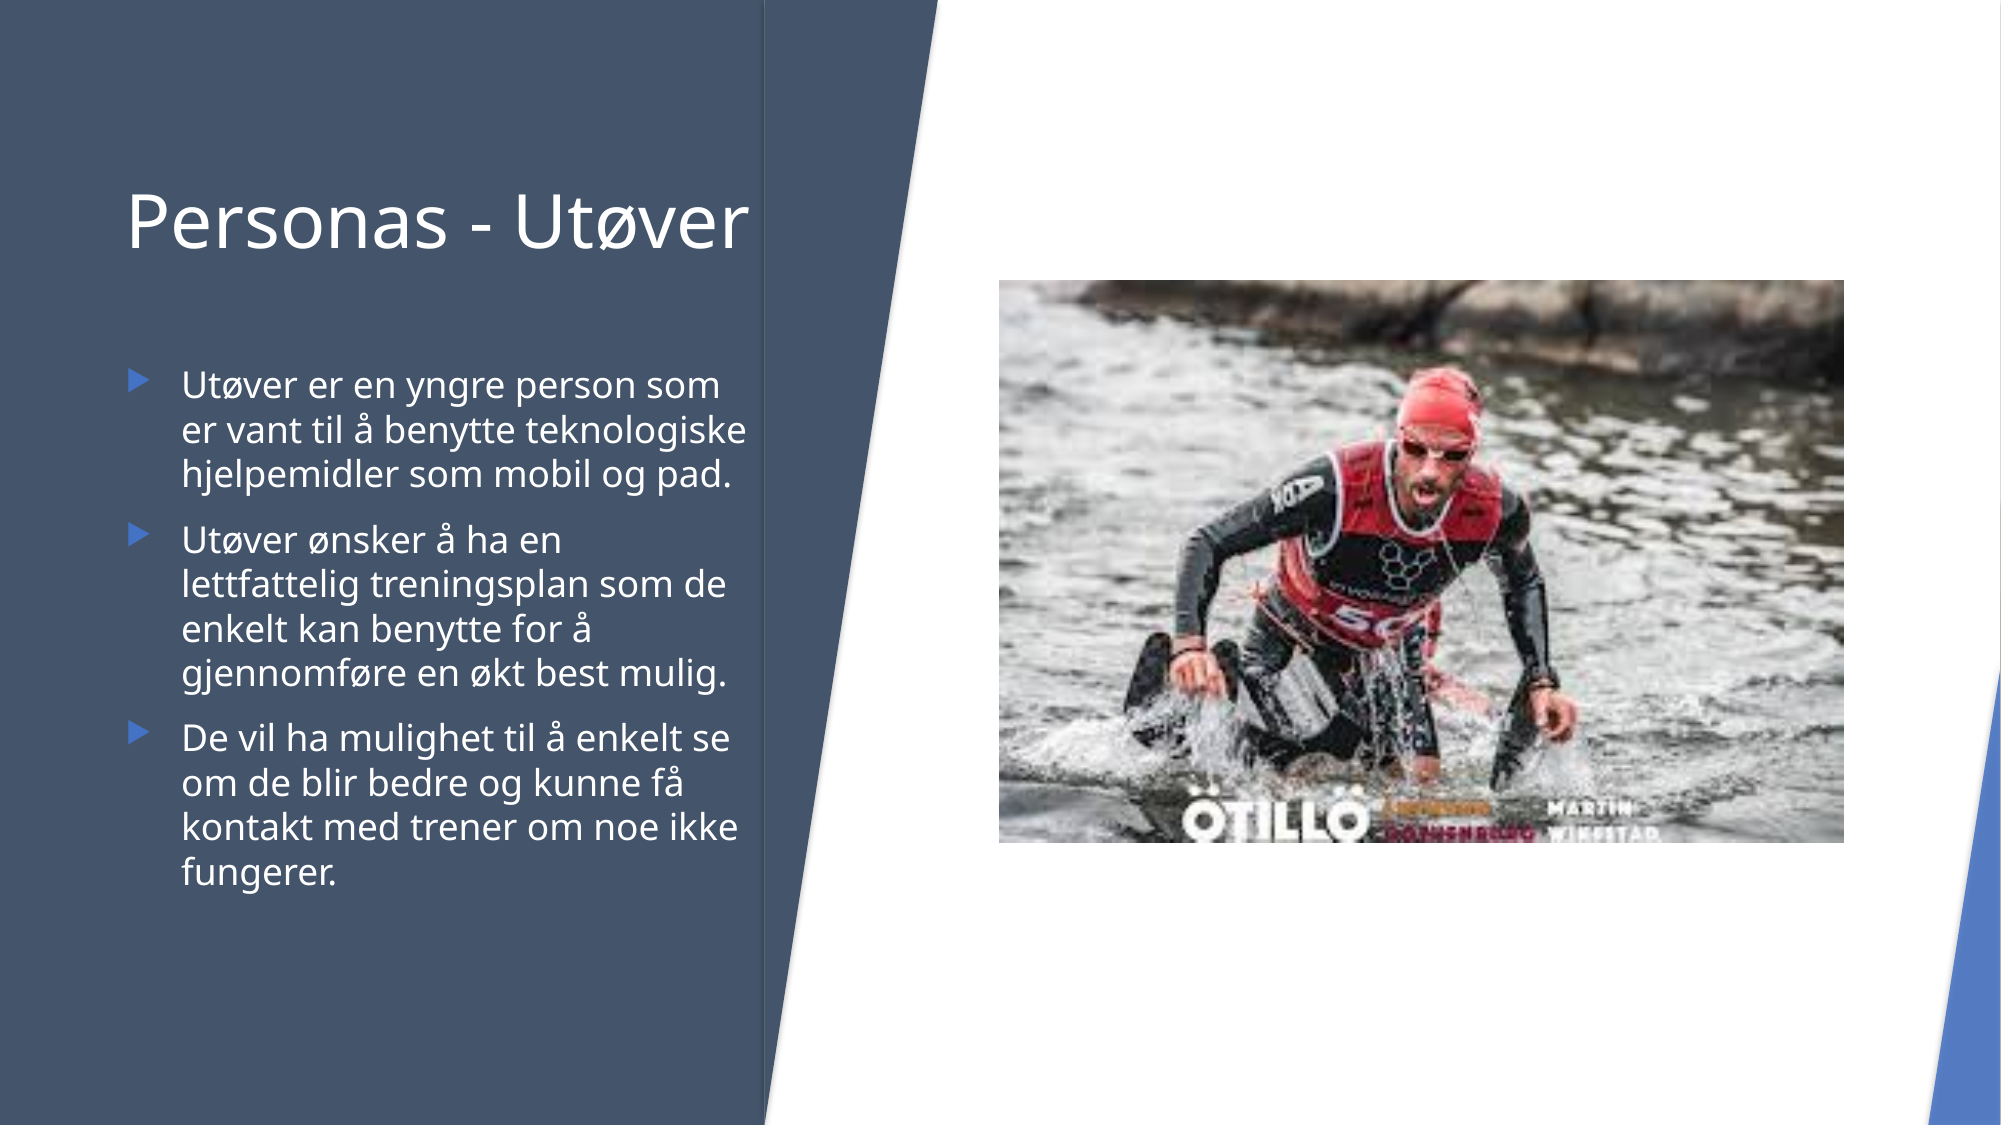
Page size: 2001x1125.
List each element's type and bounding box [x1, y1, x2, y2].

list [999, 280, 1845, 843]
text_box [0, 0, 2000, 1125]
